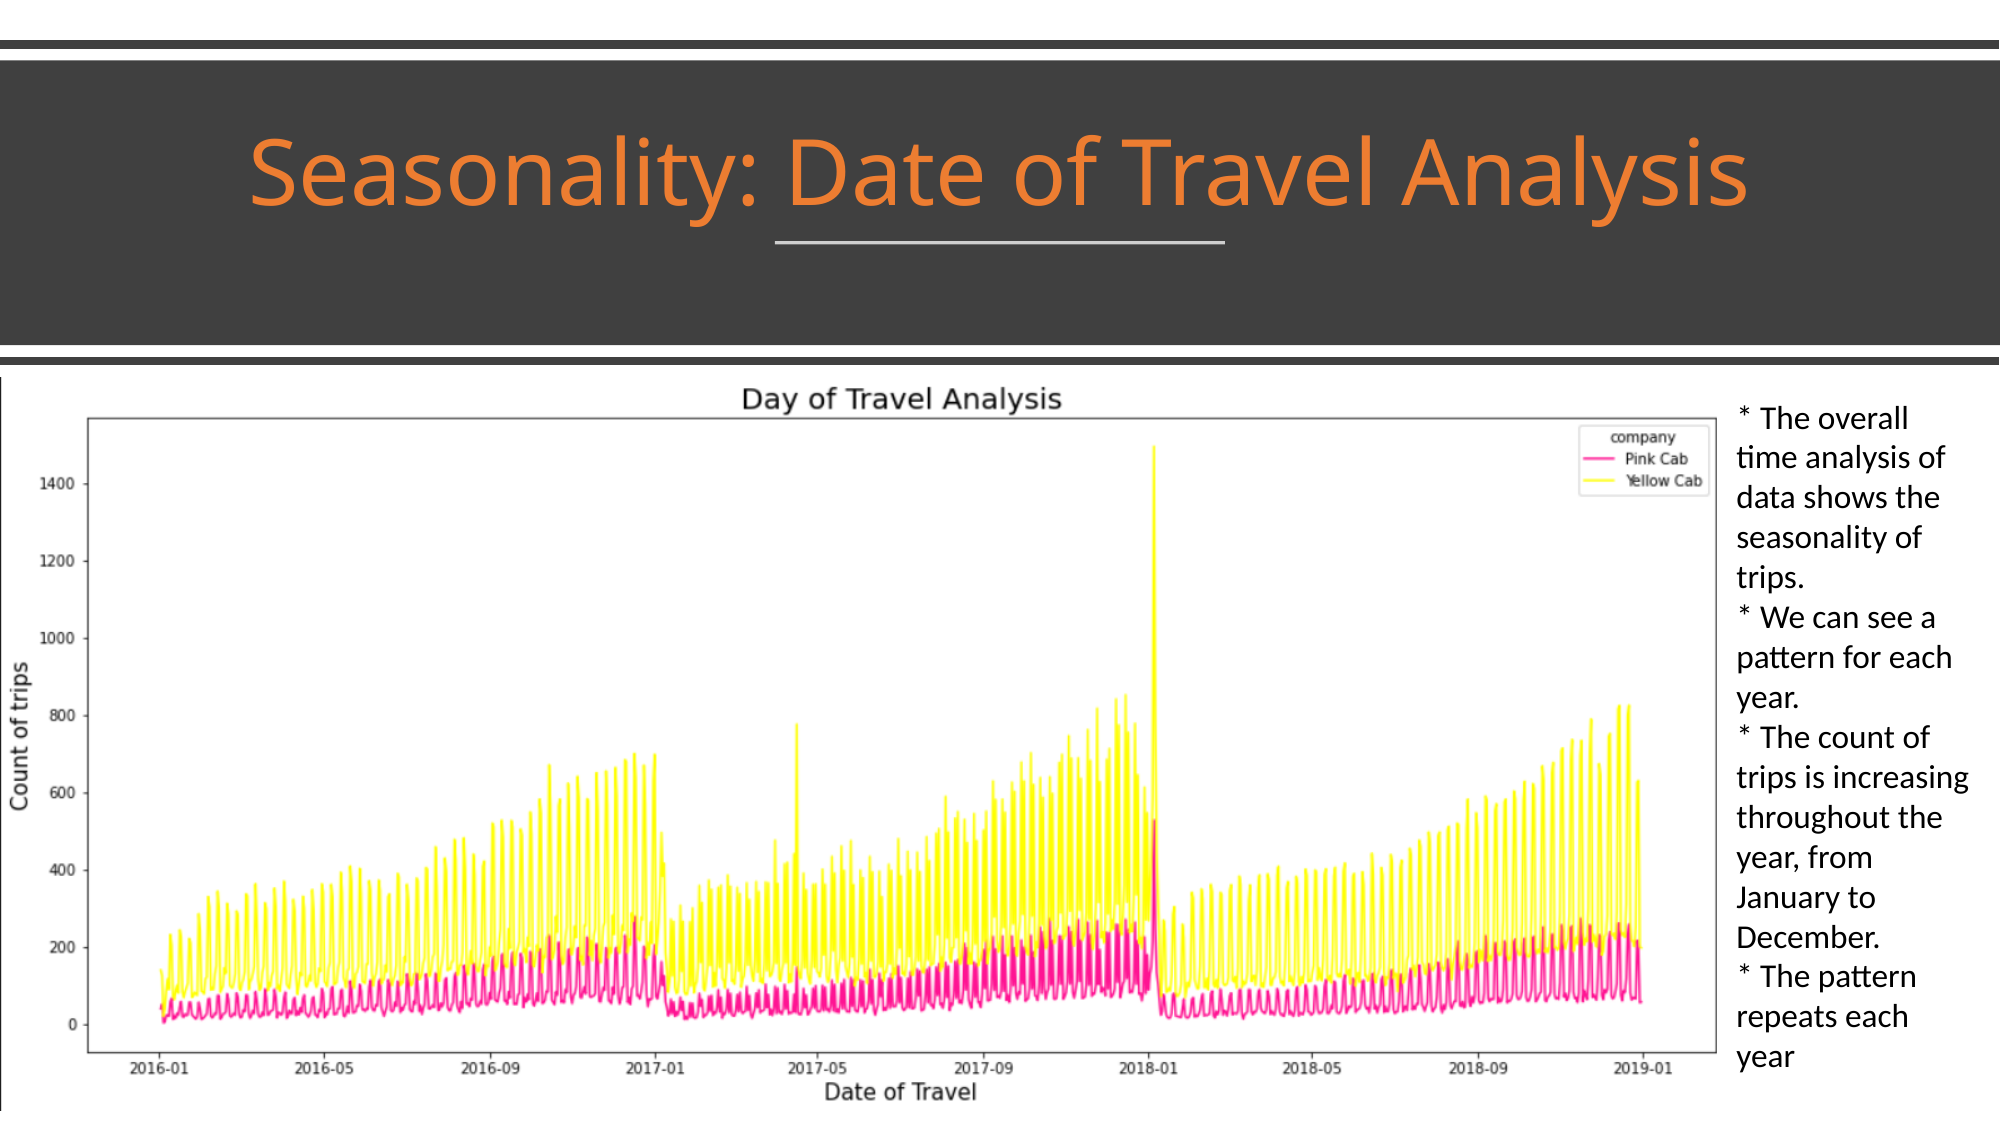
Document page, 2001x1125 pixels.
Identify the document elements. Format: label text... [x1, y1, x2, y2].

text_box * The overall time analysis of data shows the seasonality of trips. * We can see a pattern for each year. * The count of trips is increasing throughout the year, from January to December. * The pattern repeats each year [1722, 388, 1986, 1082]
picture [0, 376, 1722, 1111]
title Seasonality: Date of Travel Analysis [86, 80, 1914, 233]
text_box [0, 59, 2000, 346]
